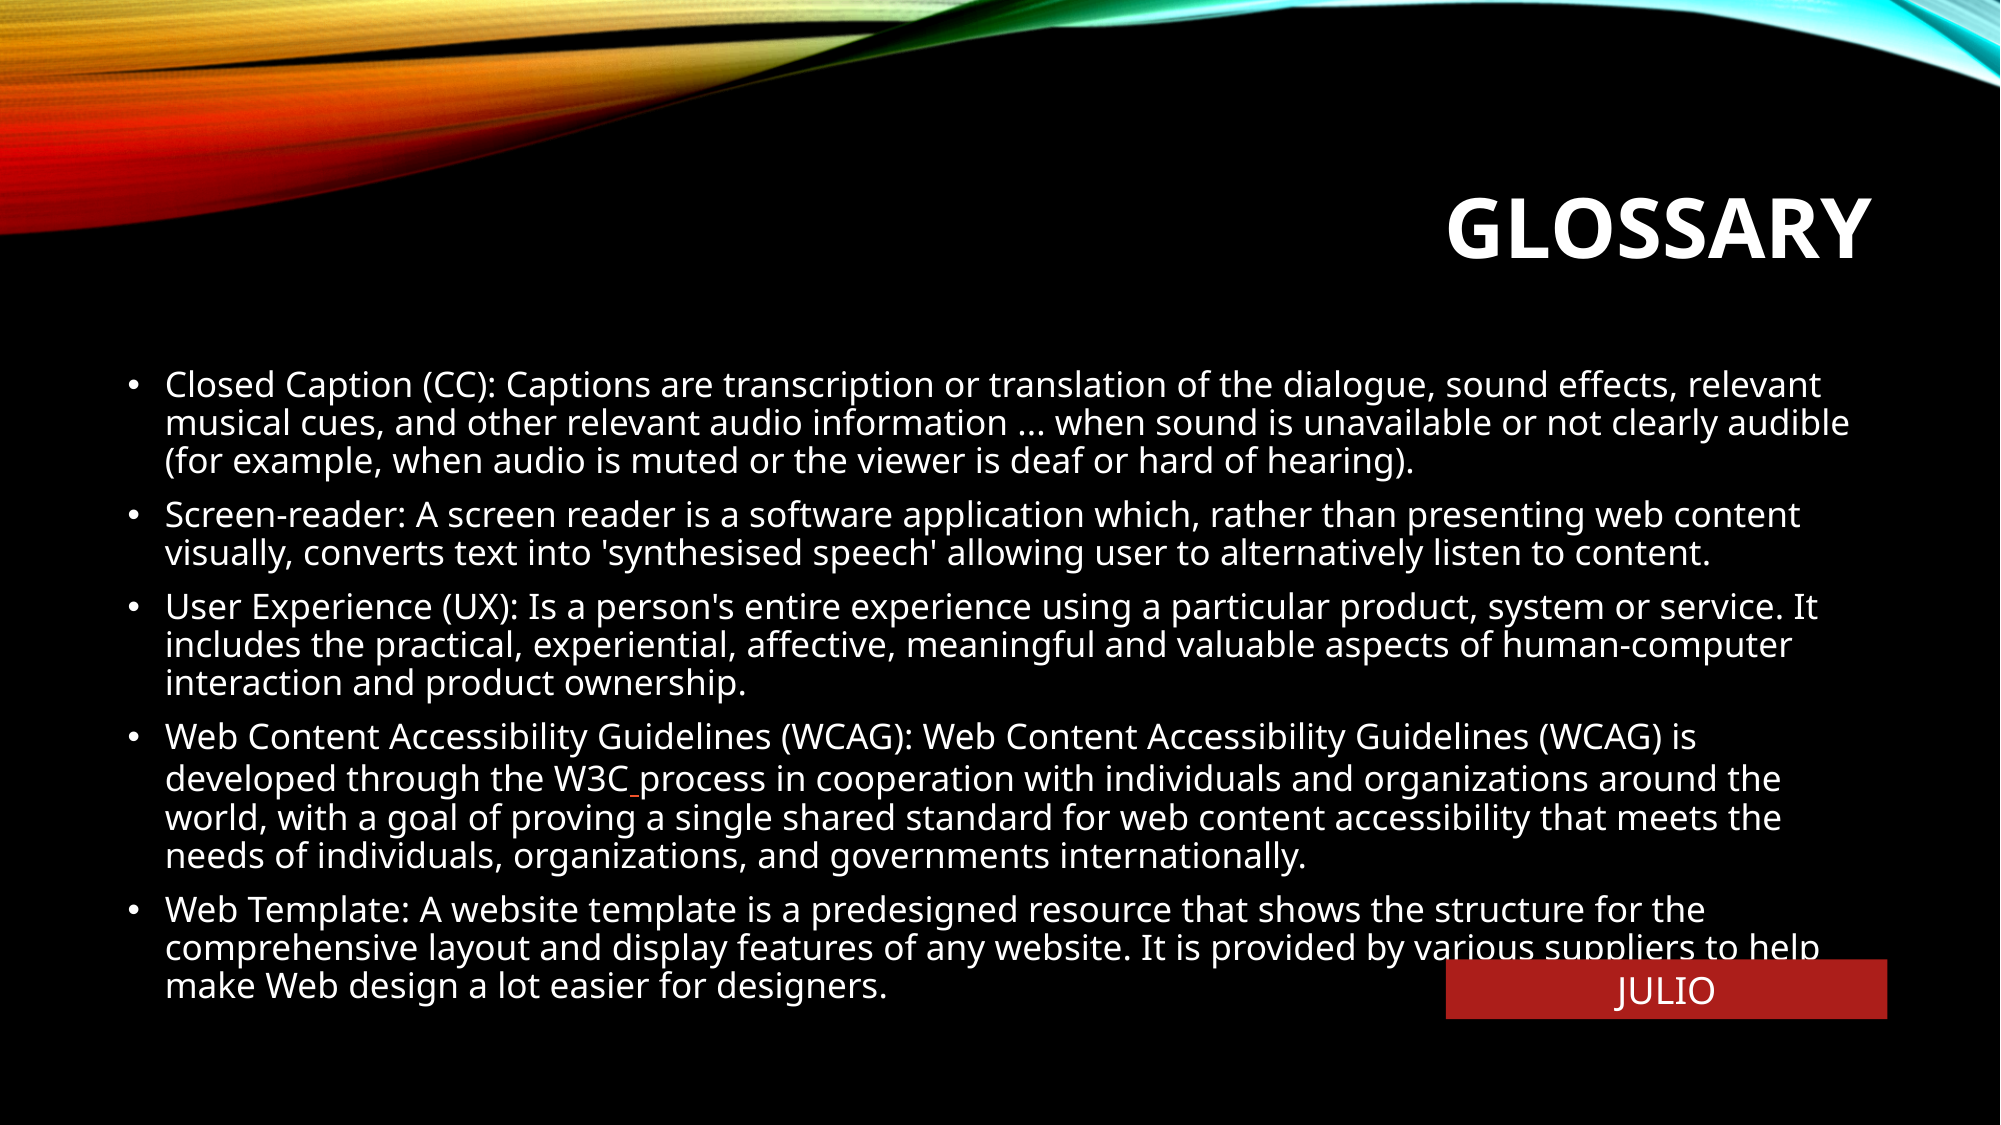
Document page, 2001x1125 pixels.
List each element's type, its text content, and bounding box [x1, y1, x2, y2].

text_box JULIO [1445, 959, 1888, 1020]
title GLOSSARY [474, 125, 1888, 338]
list Closed Caption (CC): Captions are transcription or translation of the dialogue, sound effects, relevant musical cues, and other relevant audio information ... when sound is unavailable or not clearly audible (for example, when audio is muted or the viewer is deaf or hard of hearing). Screen-reader: A screen reader is a software application which, rather than presenting web content visually, converts text into 'synthesised speech' allowing user to alternatively listen to content. User Experience (UX): Is a person's entire experience using a particular product, system or service. It includes the practical, experiential, affective, meaningful and valuable aspects of human-computer interaction and product ownership. Web Content Accessibility Guidelines (WCAG): Web Content Accessibility Guidelines (WCAG) is developed through the W3C process in cooperation with individuals and organizations around the world, with a goal of proving a single shared standard for web content accessibility that meets the needs of individuals, organizations, and governments internationally. Web Template: A website template is a predesigned resource that shows the structure for the comprehensive layout and display features of any website. It is provided by various suppliers to help make Web design a lot easier for designers. [112, 360, 1888, 1021]
picture [0, 0, 2000, 237]
